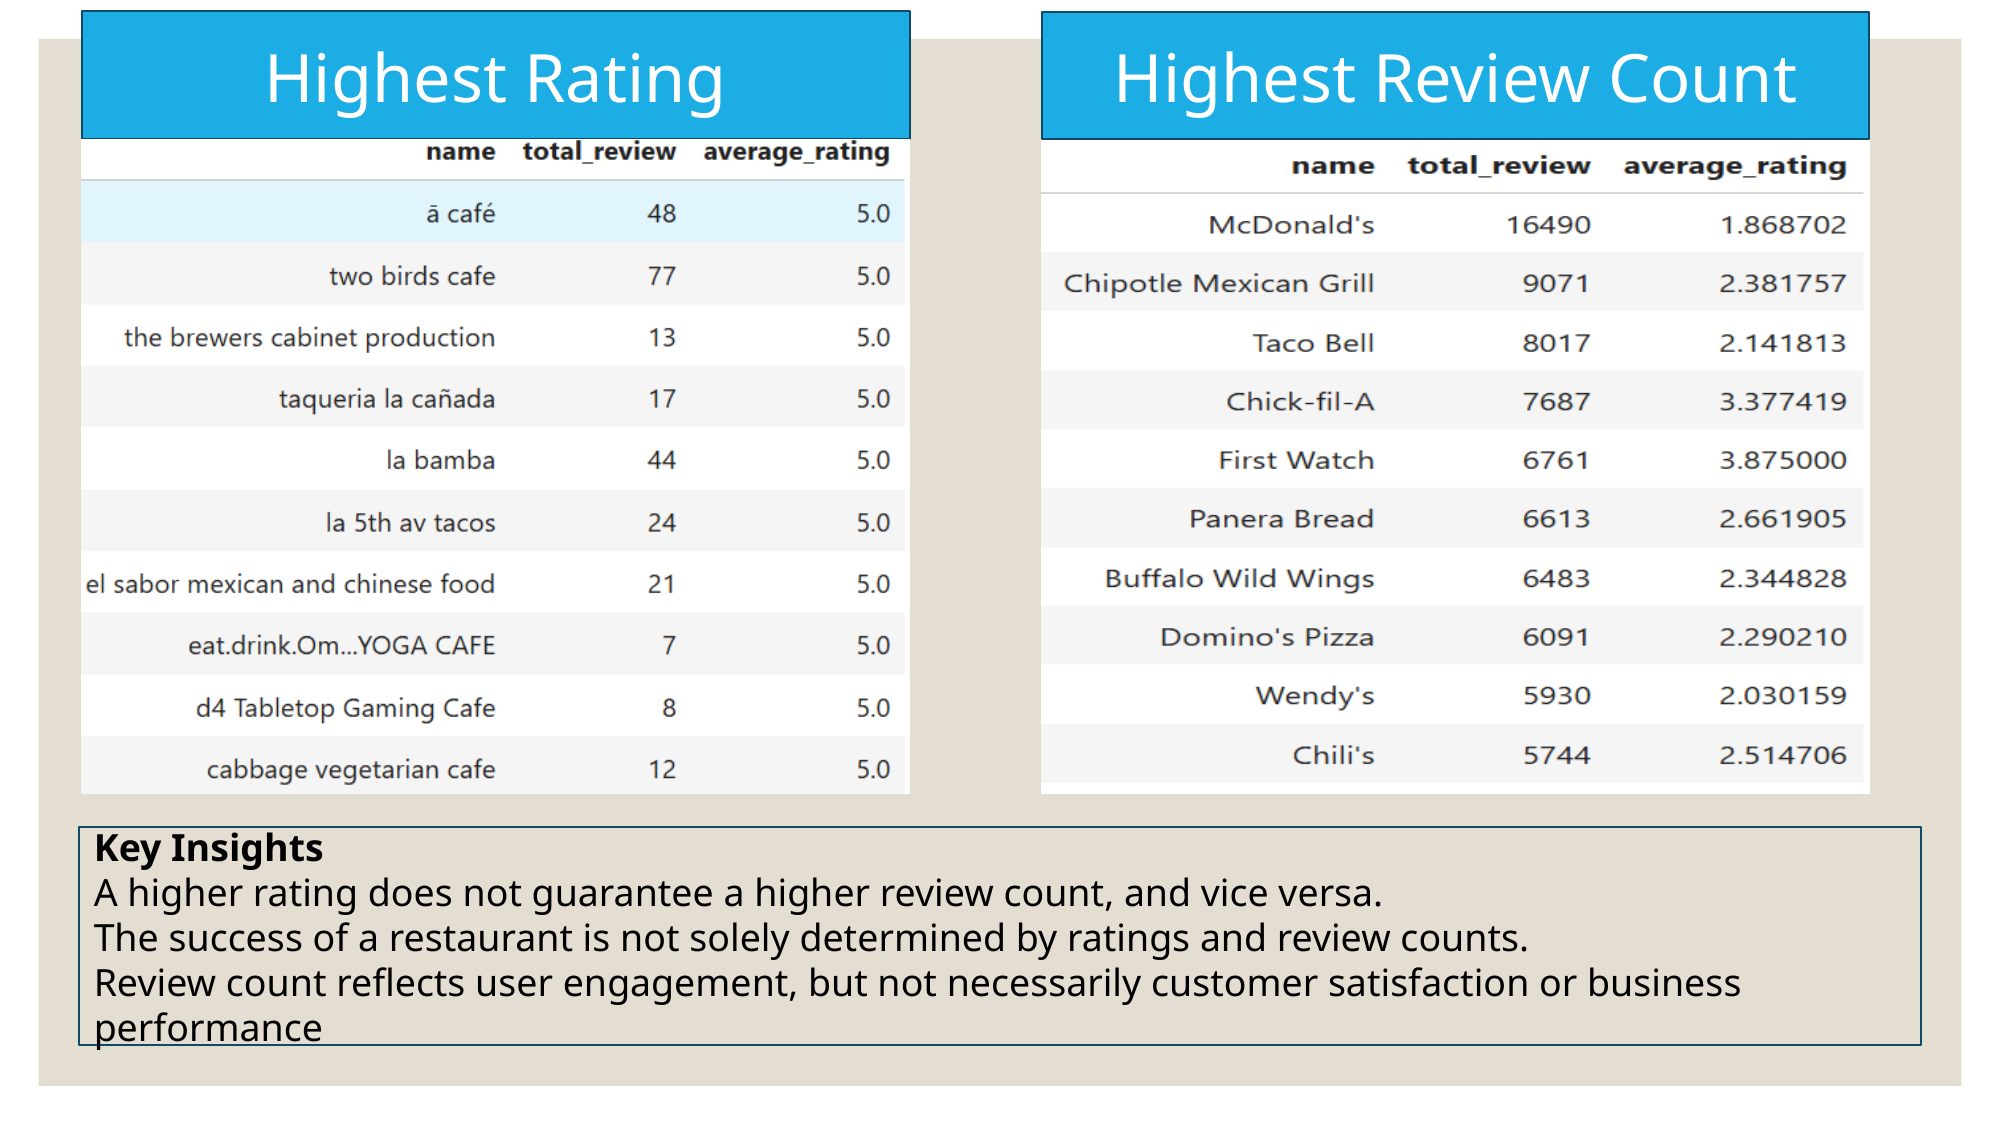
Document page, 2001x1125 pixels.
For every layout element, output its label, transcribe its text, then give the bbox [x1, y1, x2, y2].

picture [1041, 139, 1870, 794]
picture [81, 139, 910, 794]
text_box Highest Rating [81, 10, 911, 136]
text_box Key Insights A higher rating does not guarantee a higher review count, and vice versa. The success of a restaurant is not solely determined by ratings and review counts. Review count reflects user engagement, but not necessarily customer satisfaction or business performance [78, 826, 1922, 1046]
text_box Highest Review Count [1041, 11, 1870, 136]
